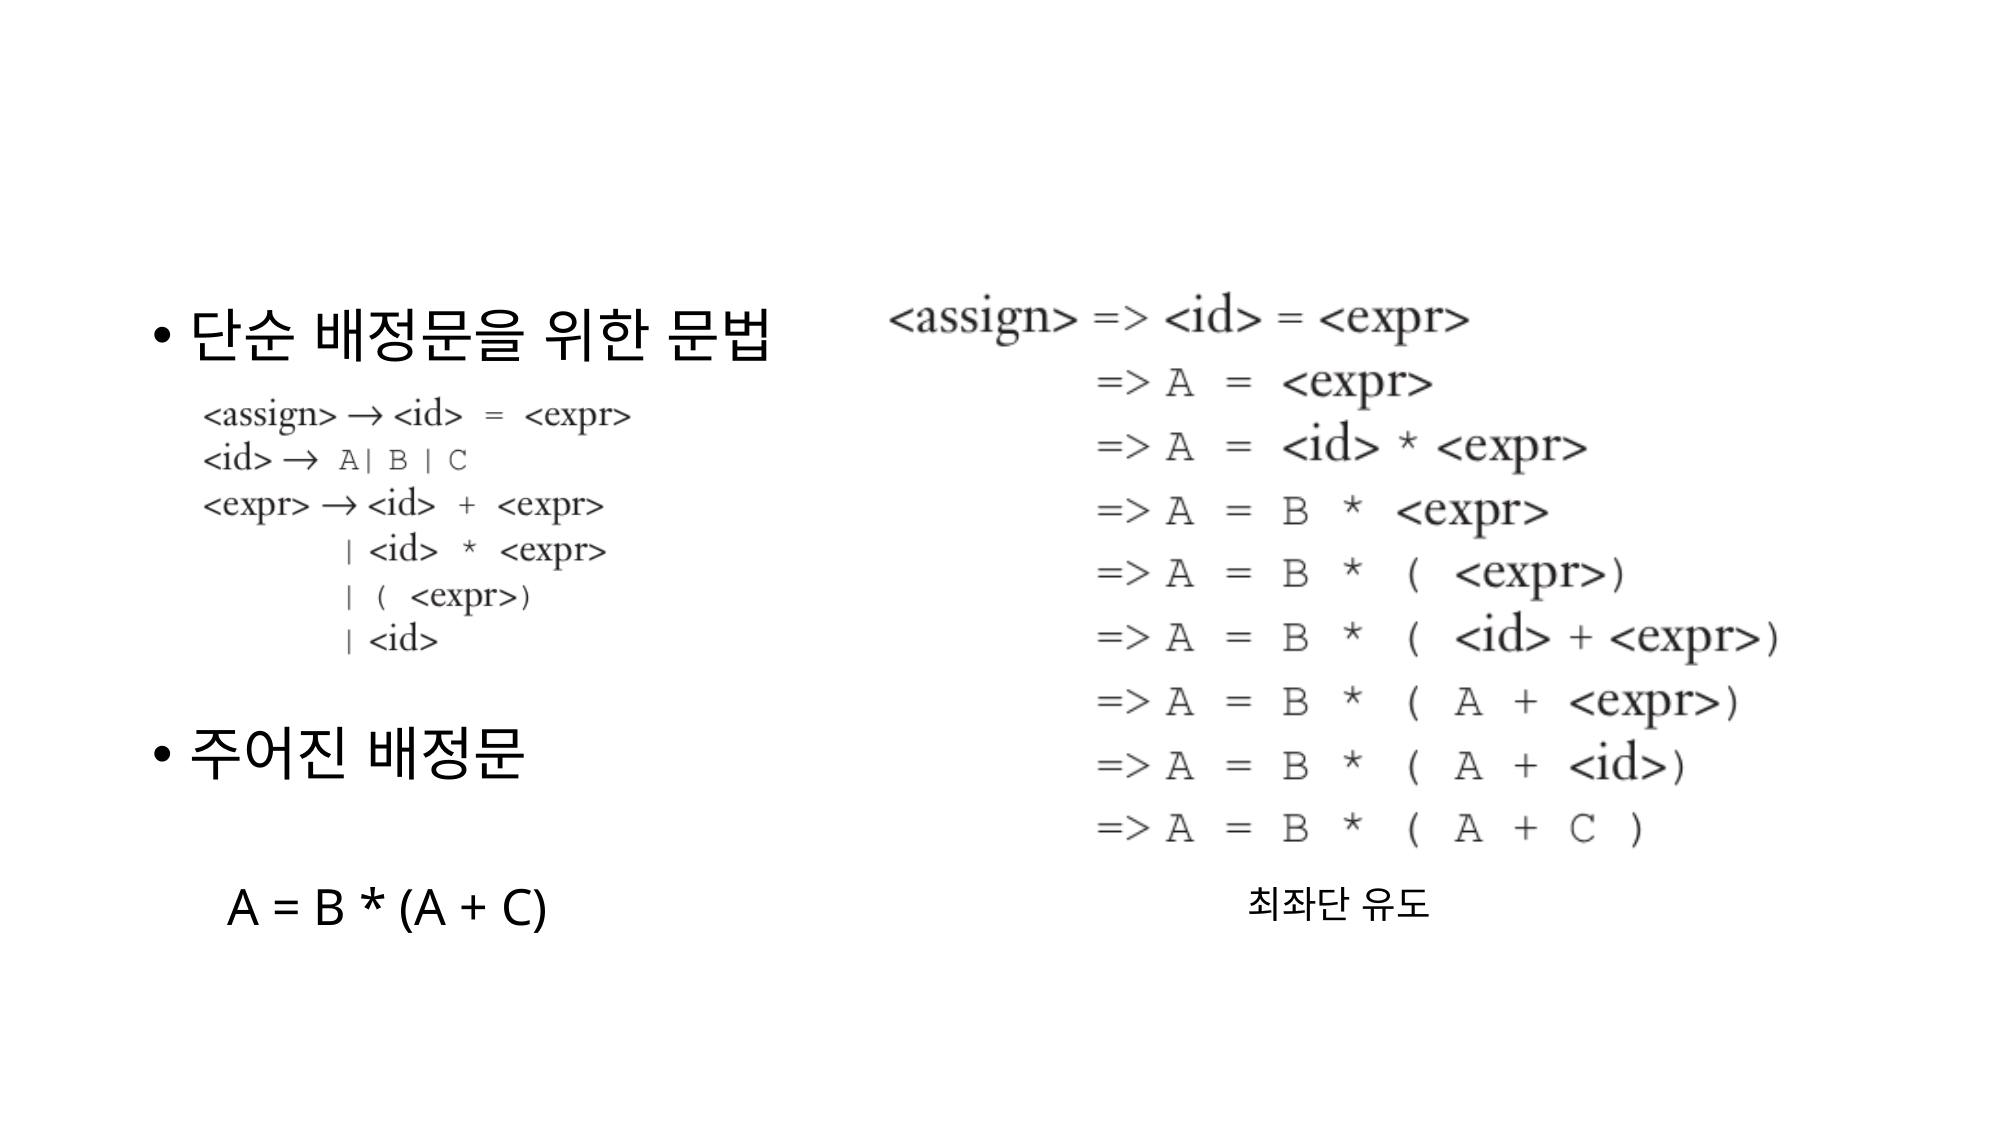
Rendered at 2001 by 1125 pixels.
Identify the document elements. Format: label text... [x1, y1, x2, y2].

picture [879, 290, 1784, 853]
list 단순 배정문을 위한 문법 주어진 배정문 A = B * (A + C) [137, 299, 1863, 1014]
picture [190, 385, 641, 662]
text_box 최좌단 유도 [1232, 873, 1683, 934]
